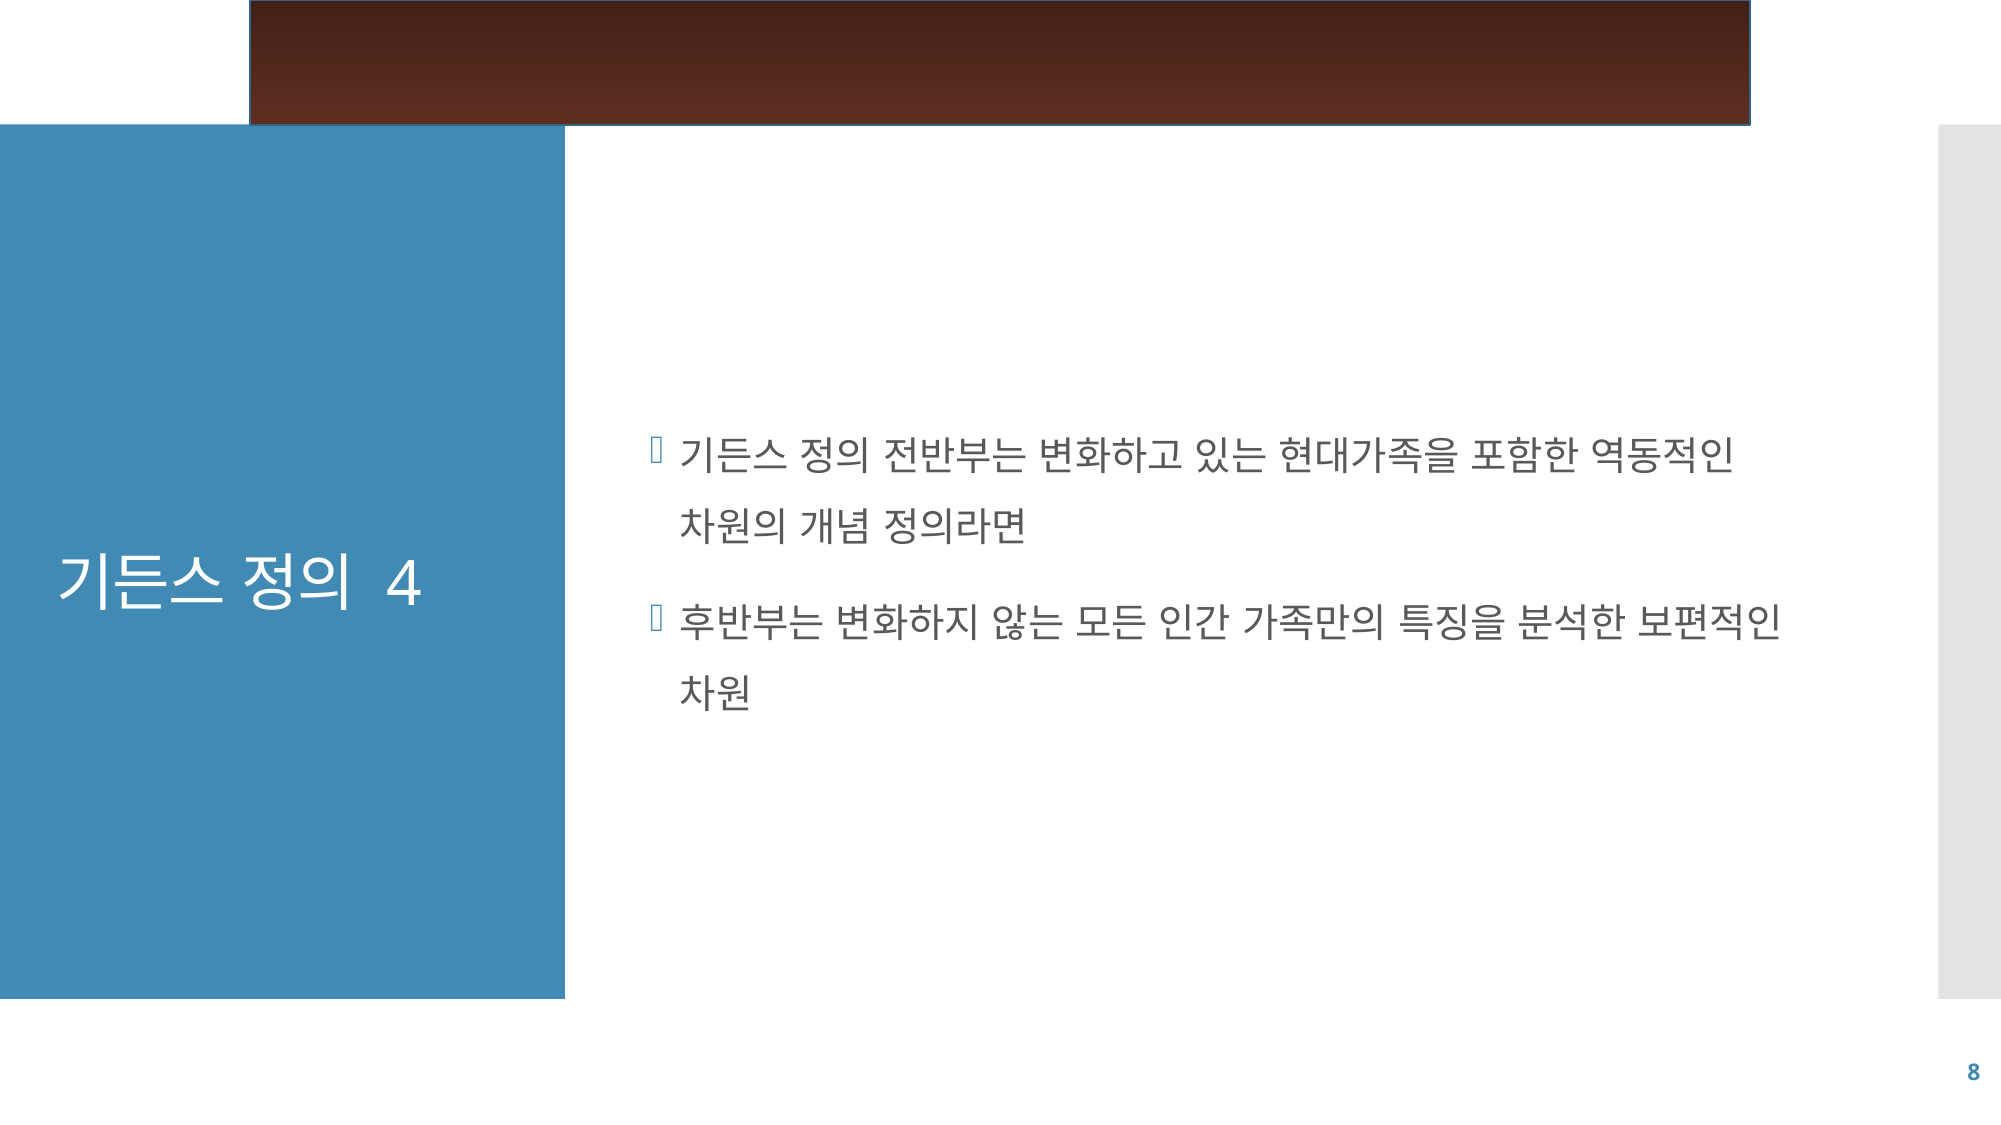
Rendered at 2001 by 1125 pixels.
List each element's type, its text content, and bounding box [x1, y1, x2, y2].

list 기든스 정의 전반부는 변화하고 있는 현대가족을 포함한 역동적인 차원의 개념 정의라면 후반부는 변화하지 않는 모든 인간 가족만의 특징을 분석한 보편적인 차원 [634, 141, 1835, 982]
slide_number 8 [1744, 1042, 1996, 1103]
text_box [249, 0, 1751, 126]
title 기든스 정의 4 [41, 184, 525, 940]
